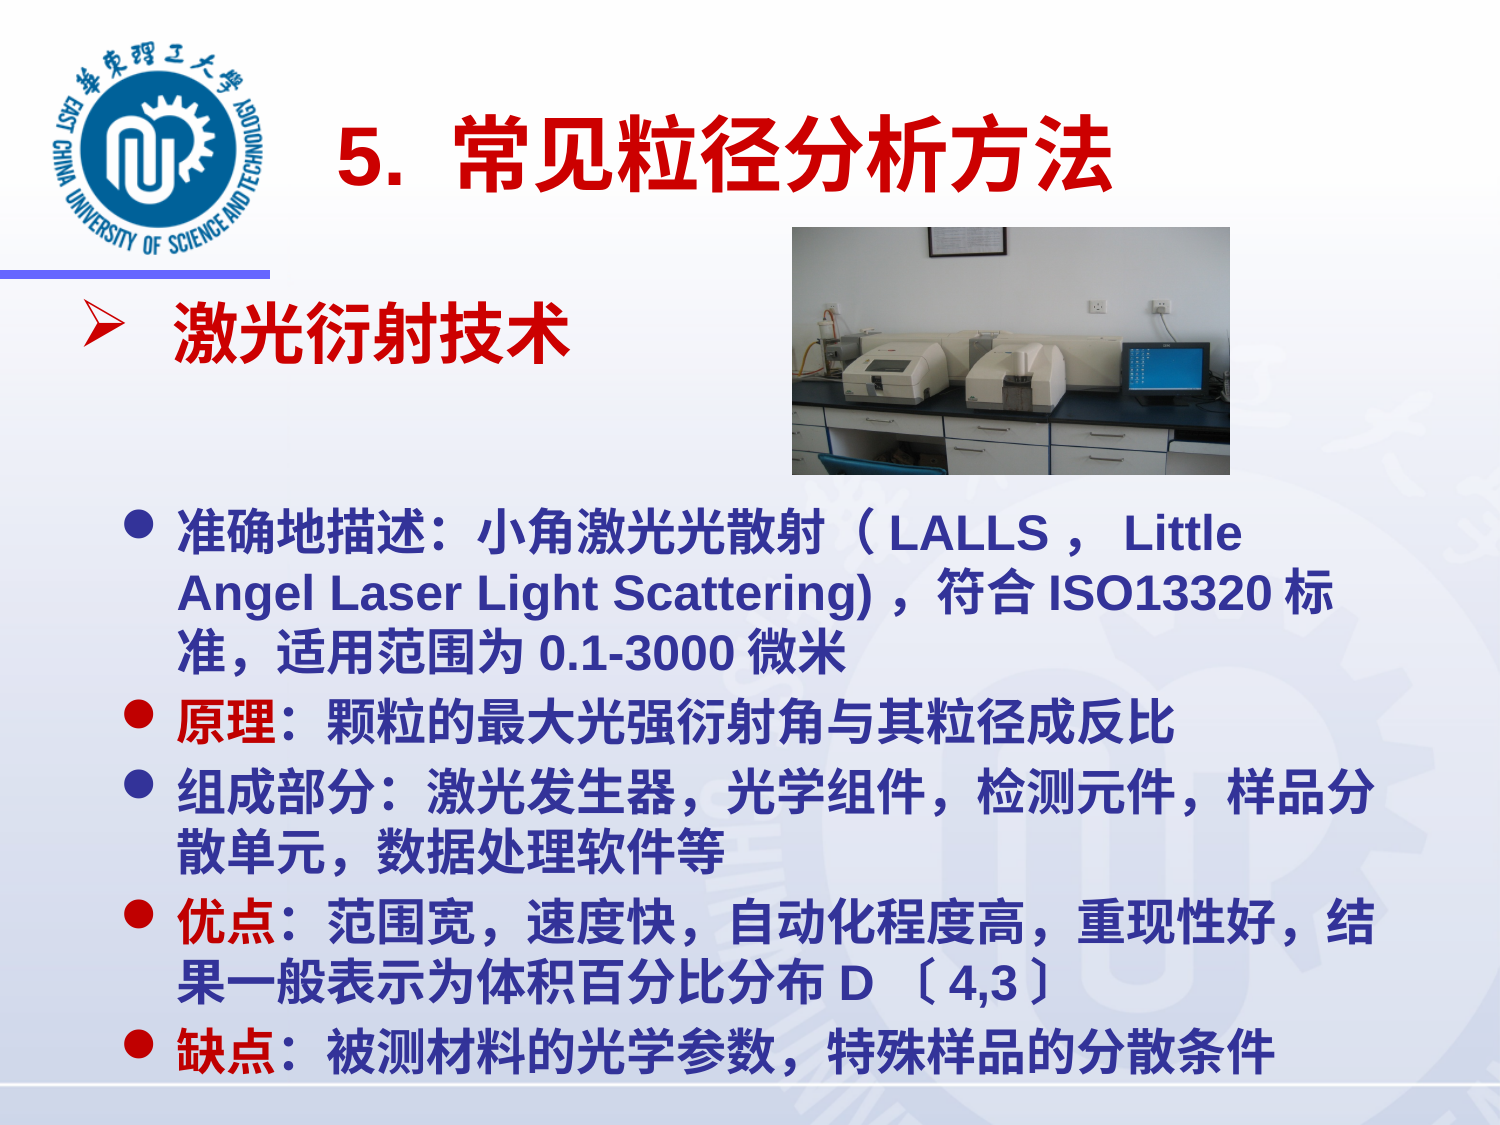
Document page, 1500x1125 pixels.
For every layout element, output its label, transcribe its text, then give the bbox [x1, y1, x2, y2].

text_box 准确地描述：小角激光光散射（LALLS，Little Angel Laser Light Scattering)，符合ISO13320标准，适用范围为0.1-3000微米 原理：颗粒的最大光强衍射角与其粒径成反比 组成部分：激光发生器，光学组件，检测元件，样品分散单元，数据处理软件等 优点：范围宽，速度快，自动化程度高，重现性好，结果一般表示为体积百分比分布D〔4,3〕 缺点：被测材料的光学参数，特殊样品的分散条件 [105, 492, 1395, 1038]
picture [0, 0, 1500, 1125]
text_box 激光衍射技术 [63, 237, 787, 426]
text_box 5. 常见粒径分析方法 [321, 113, 1264, 210]
